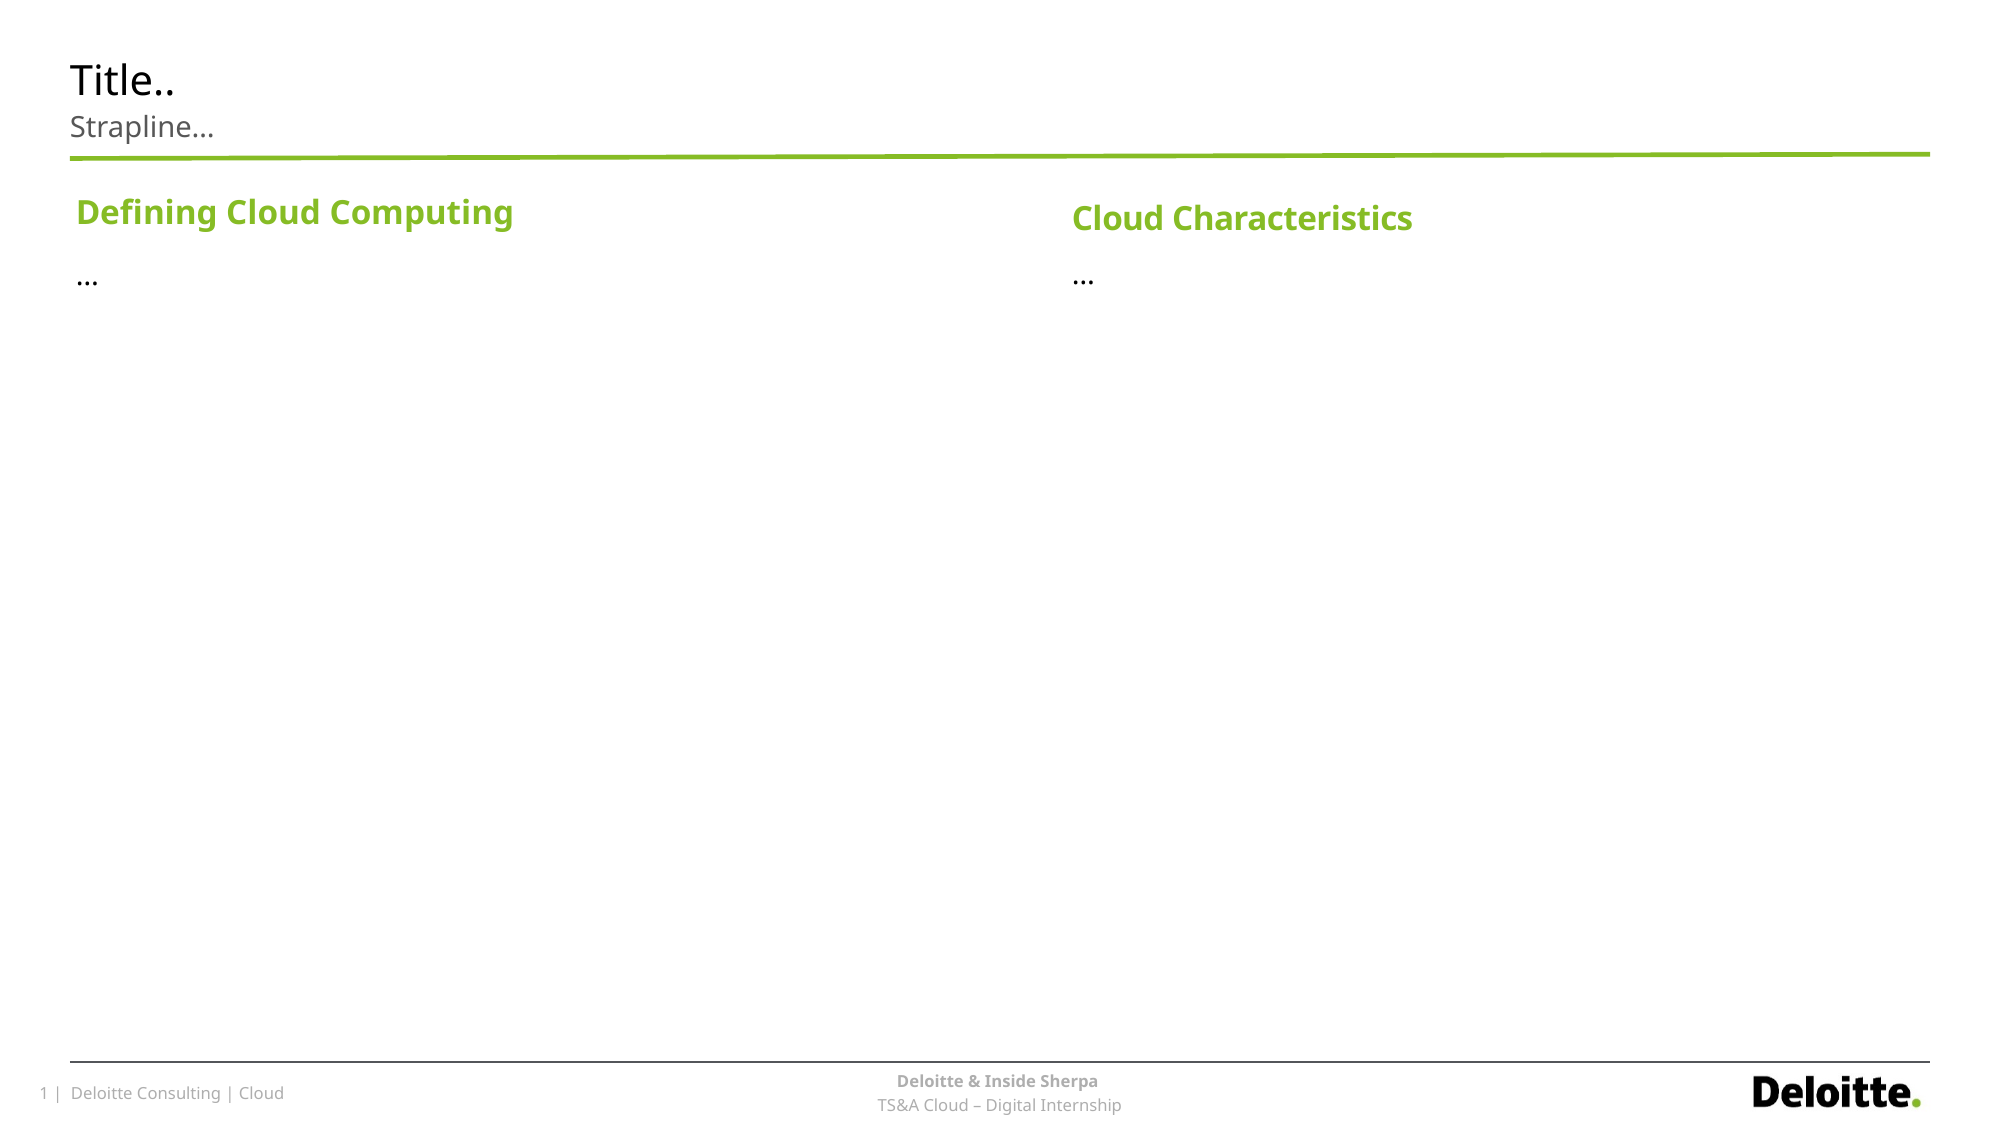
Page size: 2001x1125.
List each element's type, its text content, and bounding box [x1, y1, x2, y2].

text_box Defining Cloud Computing … [69, 185, 814, 297]
picture [1743, 1067, 1931, 1119]
list Strapline… [69, 108, 1931, 155]
text_box Cloud Characteristics … [1069, 185, 1931, 291]
title Title.. [69, 53, 1931, 104]
